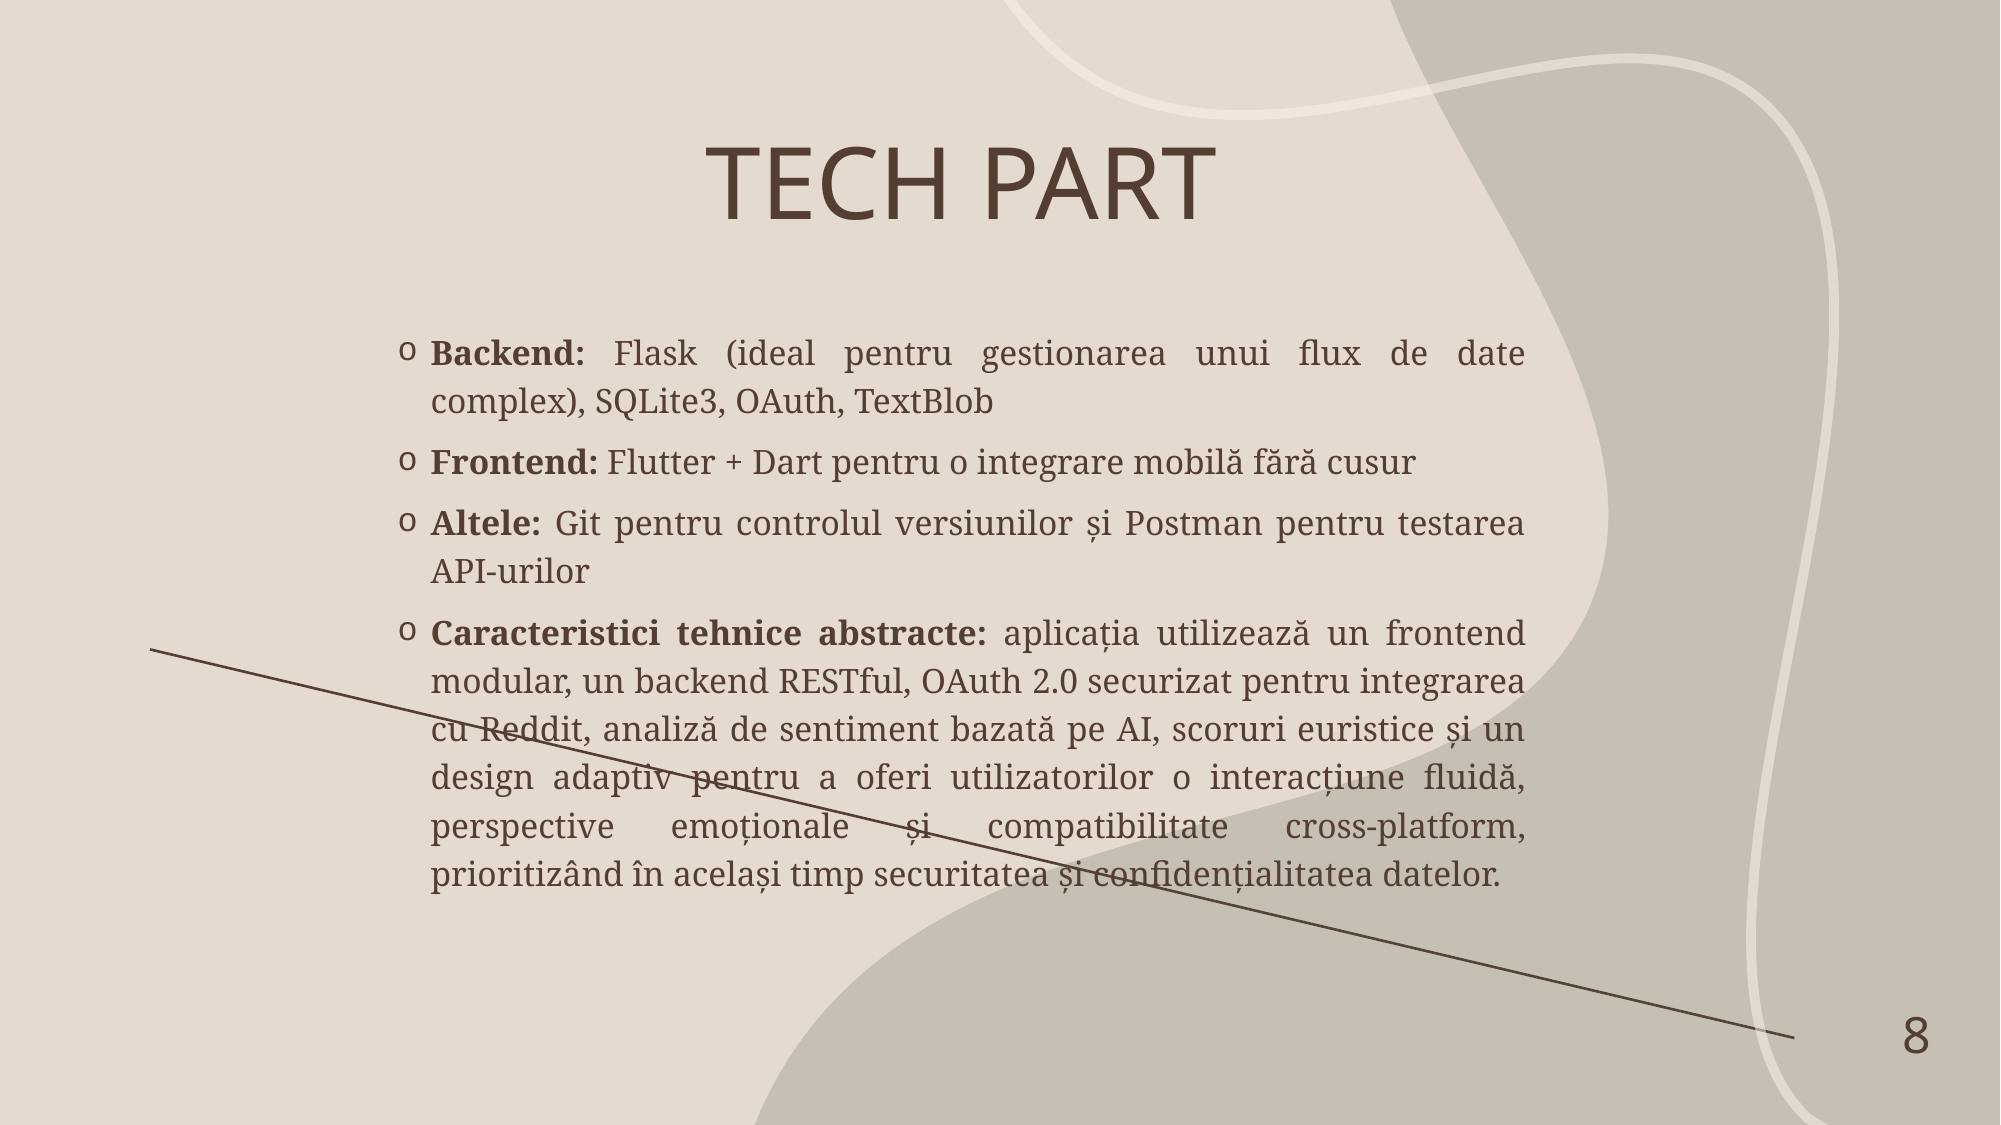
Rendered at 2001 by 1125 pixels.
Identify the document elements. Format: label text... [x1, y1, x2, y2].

slide_number 8 [1862, 964, 1971, 1112]
list Backend: Flask (ideal pentru gestionarea unui flux de date complex), SQLite3, OAuth, TextBlob Frontend: Flutter + Dart pentru o integrare mobilă fără cusur Altele: Git pentru controlul versiunilor și Postman pentru testarea API-urilor Caracteristici tehnice abstracte: aplicația utilizează un frontend modular, un backend RESTful, OAuth 2.0 securizat pentru integrarea cu Reddit, analiză de sentiment bazată pe AI, scoruri euristice și un design adaptiv pentru a oferi utilizatorilor o interacțiune fluidă, perspective emoționale și compatibilitate cross-platform, prioritizând în același timp securitatea și confidențialitatea datelor. [382, 315, 1542, 946]
title TECH PART [111, 98, 1812, 249]
